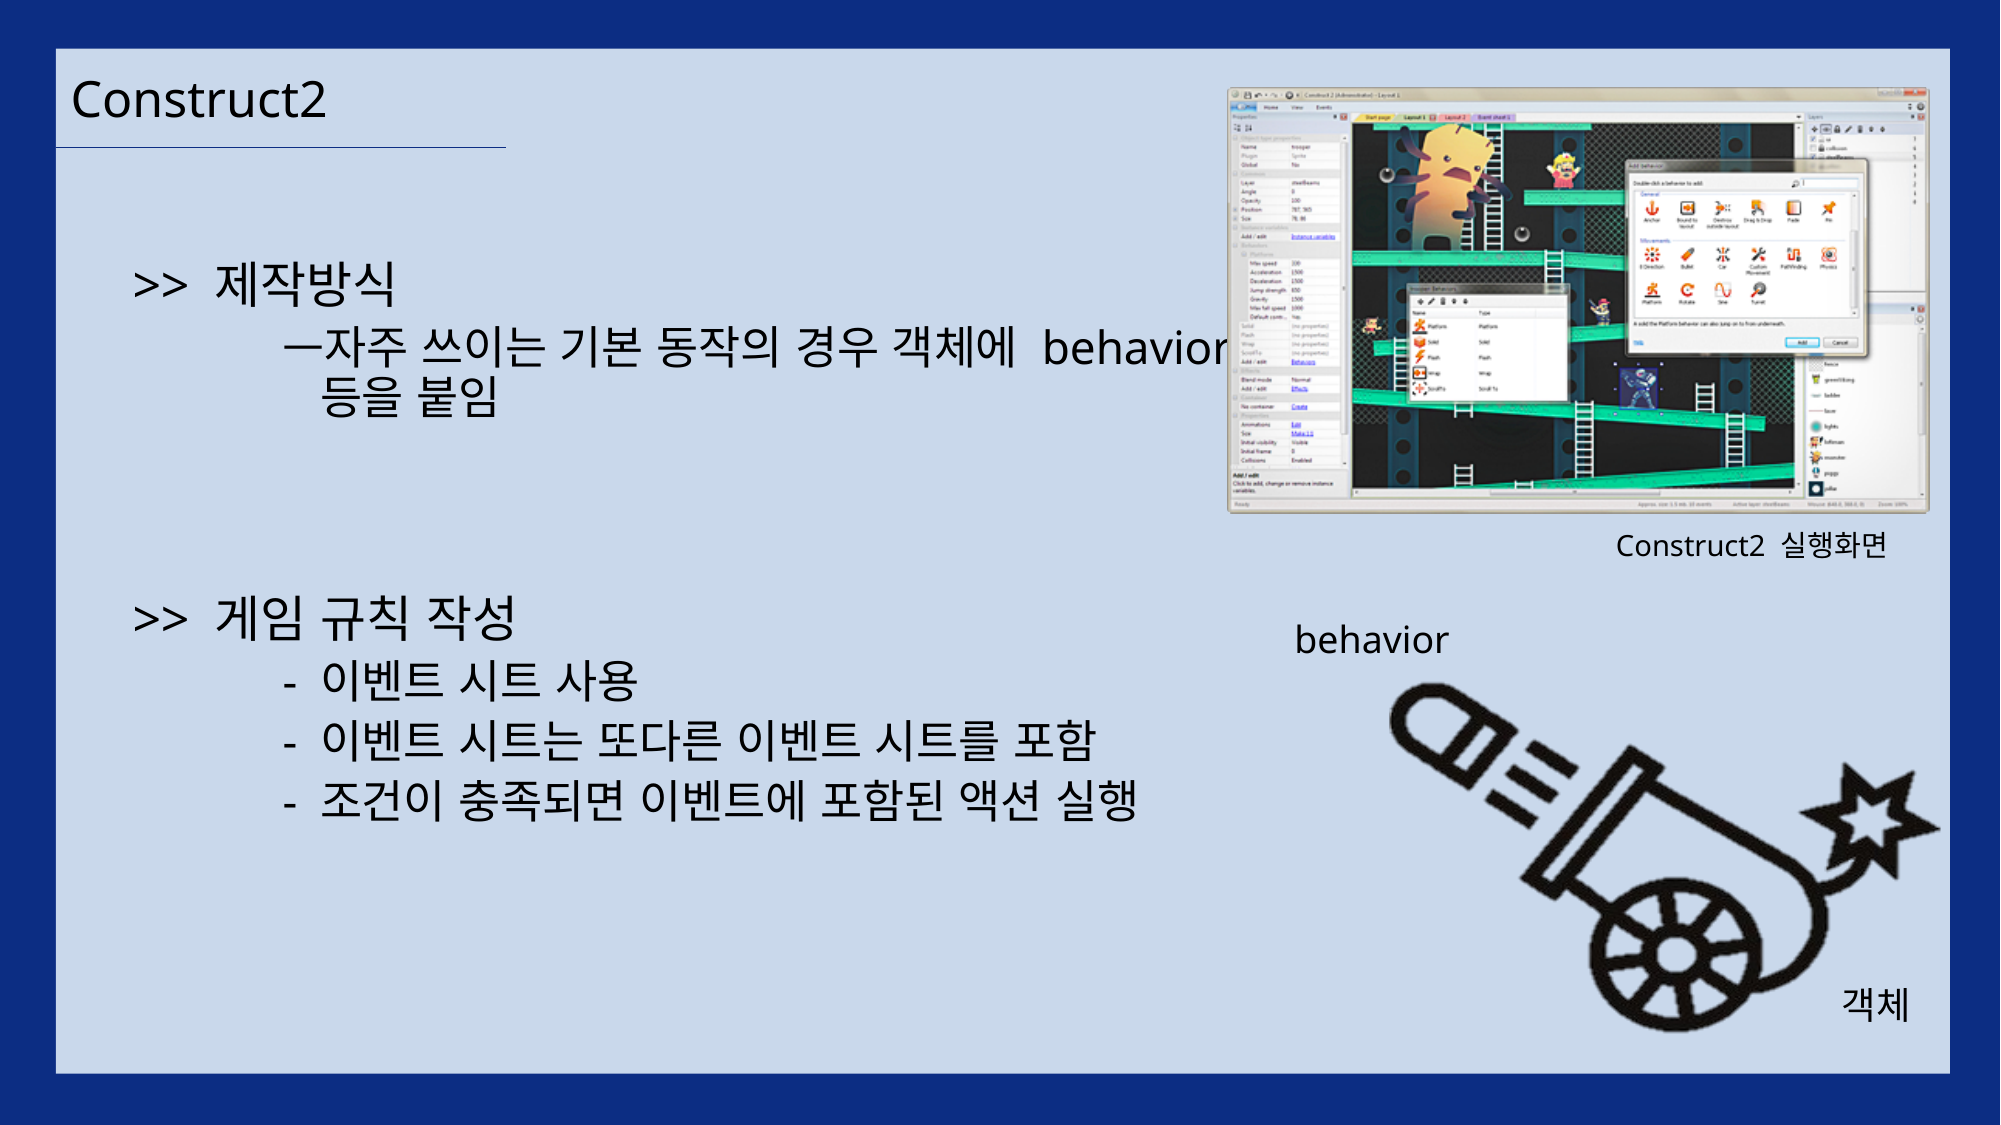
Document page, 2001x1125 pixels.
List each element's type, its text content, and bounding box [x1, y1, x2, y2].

text_box >> 제작방식 자주 쓰이는 기본 동작의 경우 객체에 behavior등을 붙임 >> 게임 규칙 작성 이벤트 시트 사용 이벤트 시트는 또다른 이벤트 시트를 포함 조건이 충족되면 이벤트에 포함된 액션 실행 [117, 172, 1320, 989]
text_box [55, 48, 1951, 1075]
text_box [1279, 580, 1970, 1125]
picture [1227, 87, 1930, 514]
text_box Construct2 [55, 60, 506, 135]
text_box Construct2 실행화면 [1600, 519, 1982, 570]
